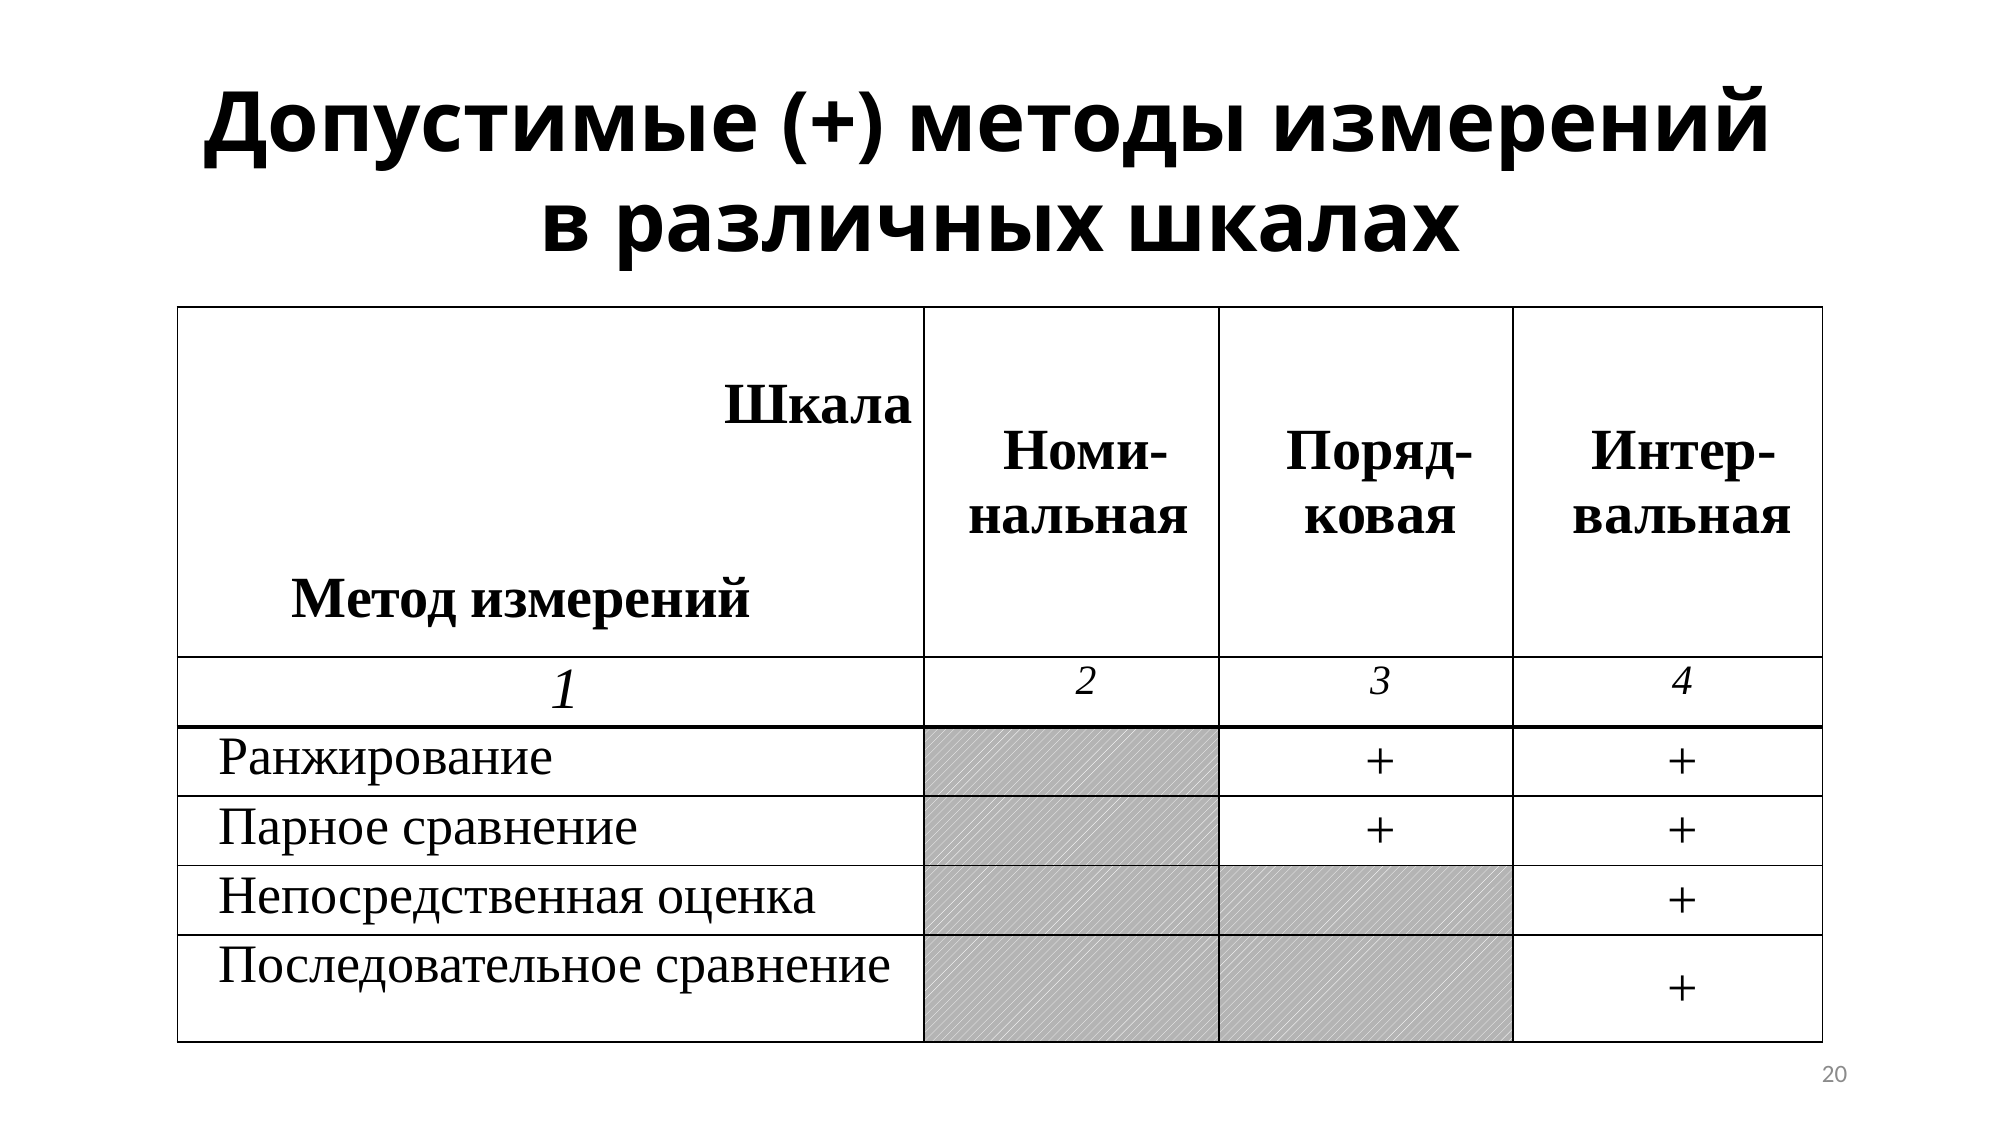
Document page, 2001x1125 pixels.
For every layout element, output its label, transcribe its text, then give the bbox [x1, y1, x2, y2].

table_cell + [1220, 729, 1512, 795]
table_cell Ранжирование [178, 729, 923, 795]
table_cell 3 [1220, 658, 1512, 725]
table_cell 2 [925, 658, 1218, 725]
table_cell 1 [178, 658, 923, 725]
table_header Интер-вальная [1514, 308, 1822, 656]
table_cell [925, 729, 1218, 795]
table_cell + [1220, 797, 1512, 865]
table_header Шкала Метод измерений [178, 308, 923, 656]
table_cell + [1514, 729, 1822, 795]
slide_number 20 [1412, 1042, 1863, 1103]
table_header Поряд-ковая [1220, 308, 1512, 656]
title Допустимые (+) методы измерений в различных шкалах [137, 59, 1863, 278]
table_cell [925, 866, 1218, 934]
table_cell Непосредственная оценка [178, 866, 923, 934]
table_cell [1220, 866, 1512, 934]
table_cell [1220, 936, 1512, 1041]
table_cell Парное сравнение [178, 797, 923, 865]
table_cell + [1514, 797, 1822, 865]
table_cell 4 [1514, 658, 1822, 725]
table_cell + [1514, 866, 1822, 934]
table_cell + [1514, 936, 1822, 1041]
table_cell [925, 936, 1218, 1041]
table_header Номи-нальная [925, 308, 1218, 656]
table_cell [925, 797, 1218, 865]
table_cell Последовательное сравнение [178, 936, 923, 1041]
